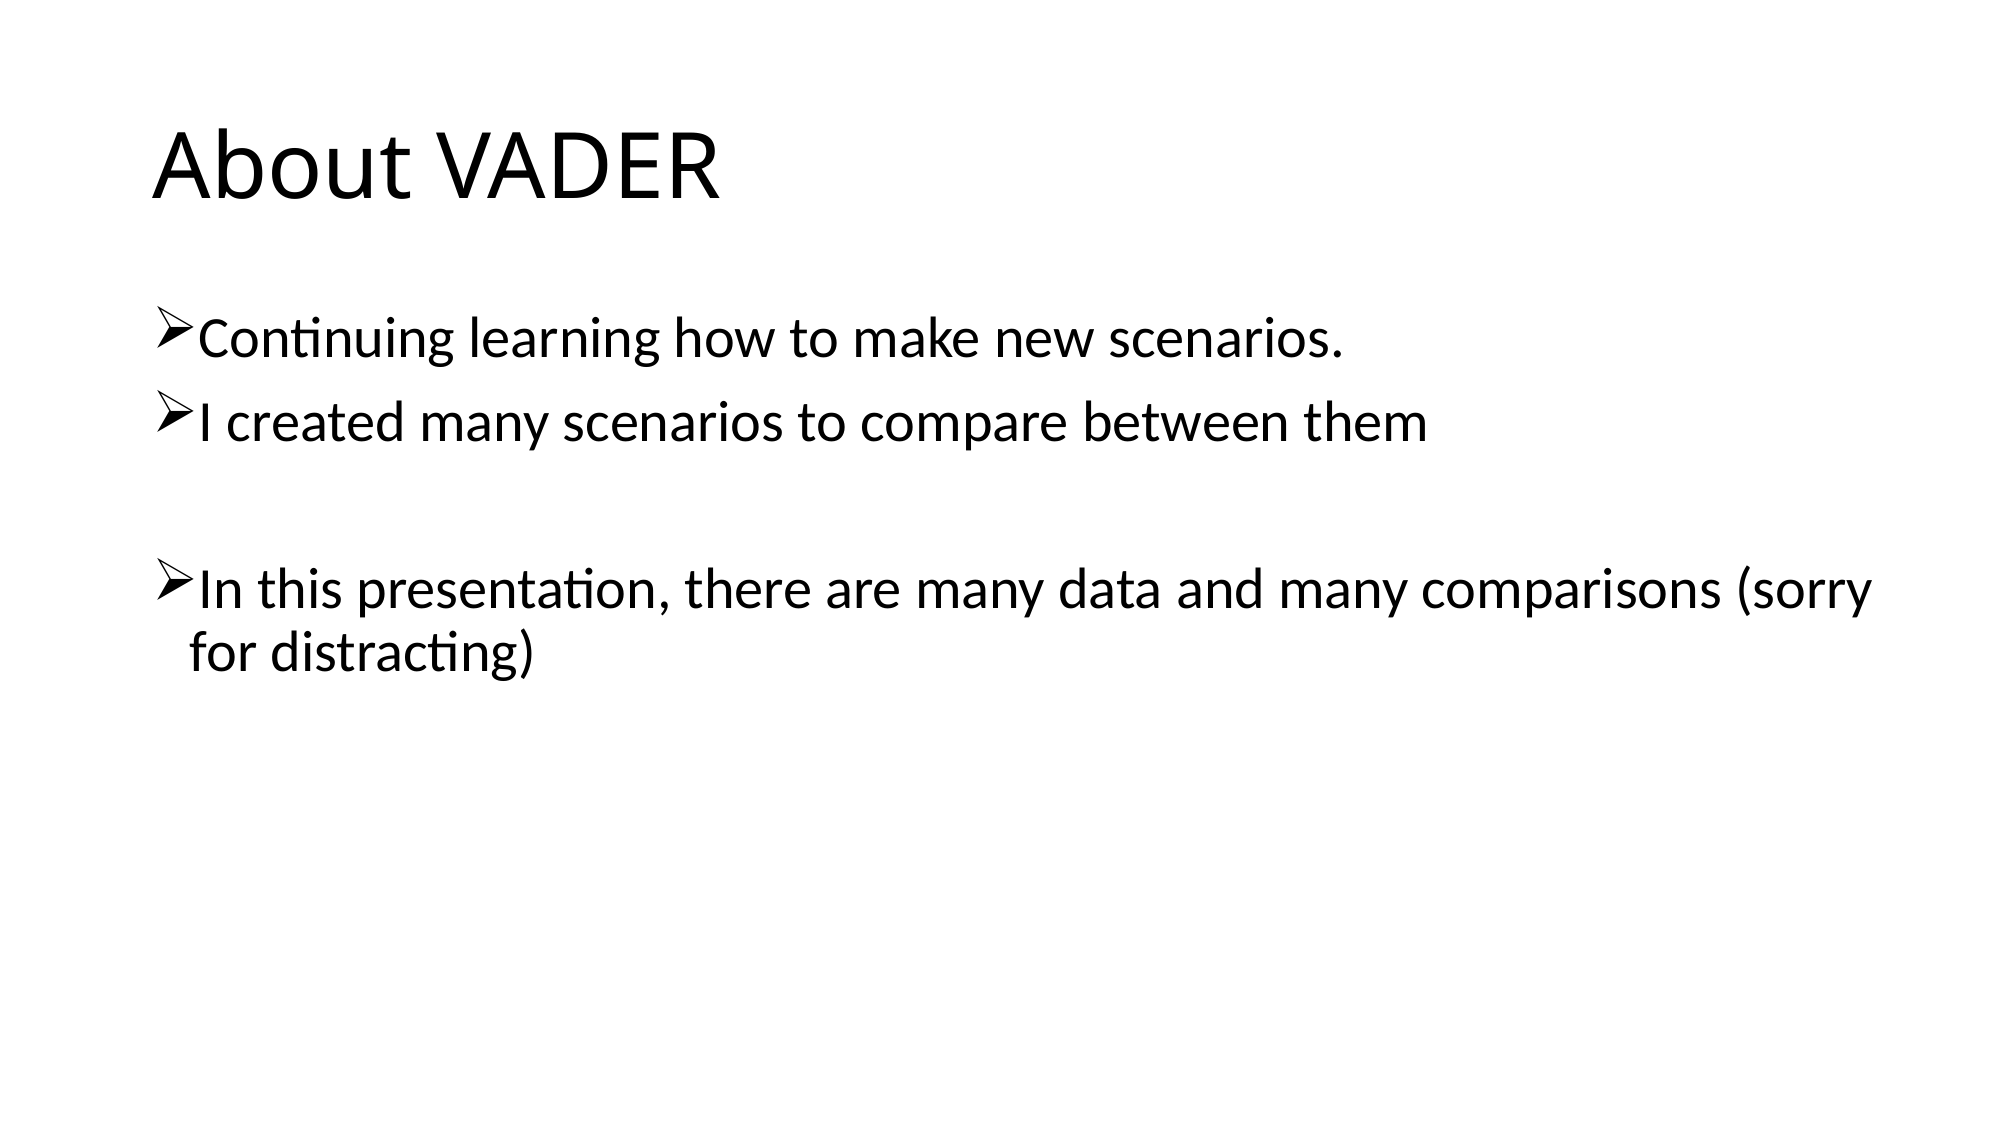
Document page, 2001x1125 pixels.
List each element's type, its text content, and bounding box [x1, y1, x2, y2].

title About VADER [137, 59, 1863, 278]
list Continuing learning how to make new scenarios. I created many scenarios to compare between them In this presentation, there are many data and many comparisons (sorry for distracting) [137, 299, 1905, 1014]
